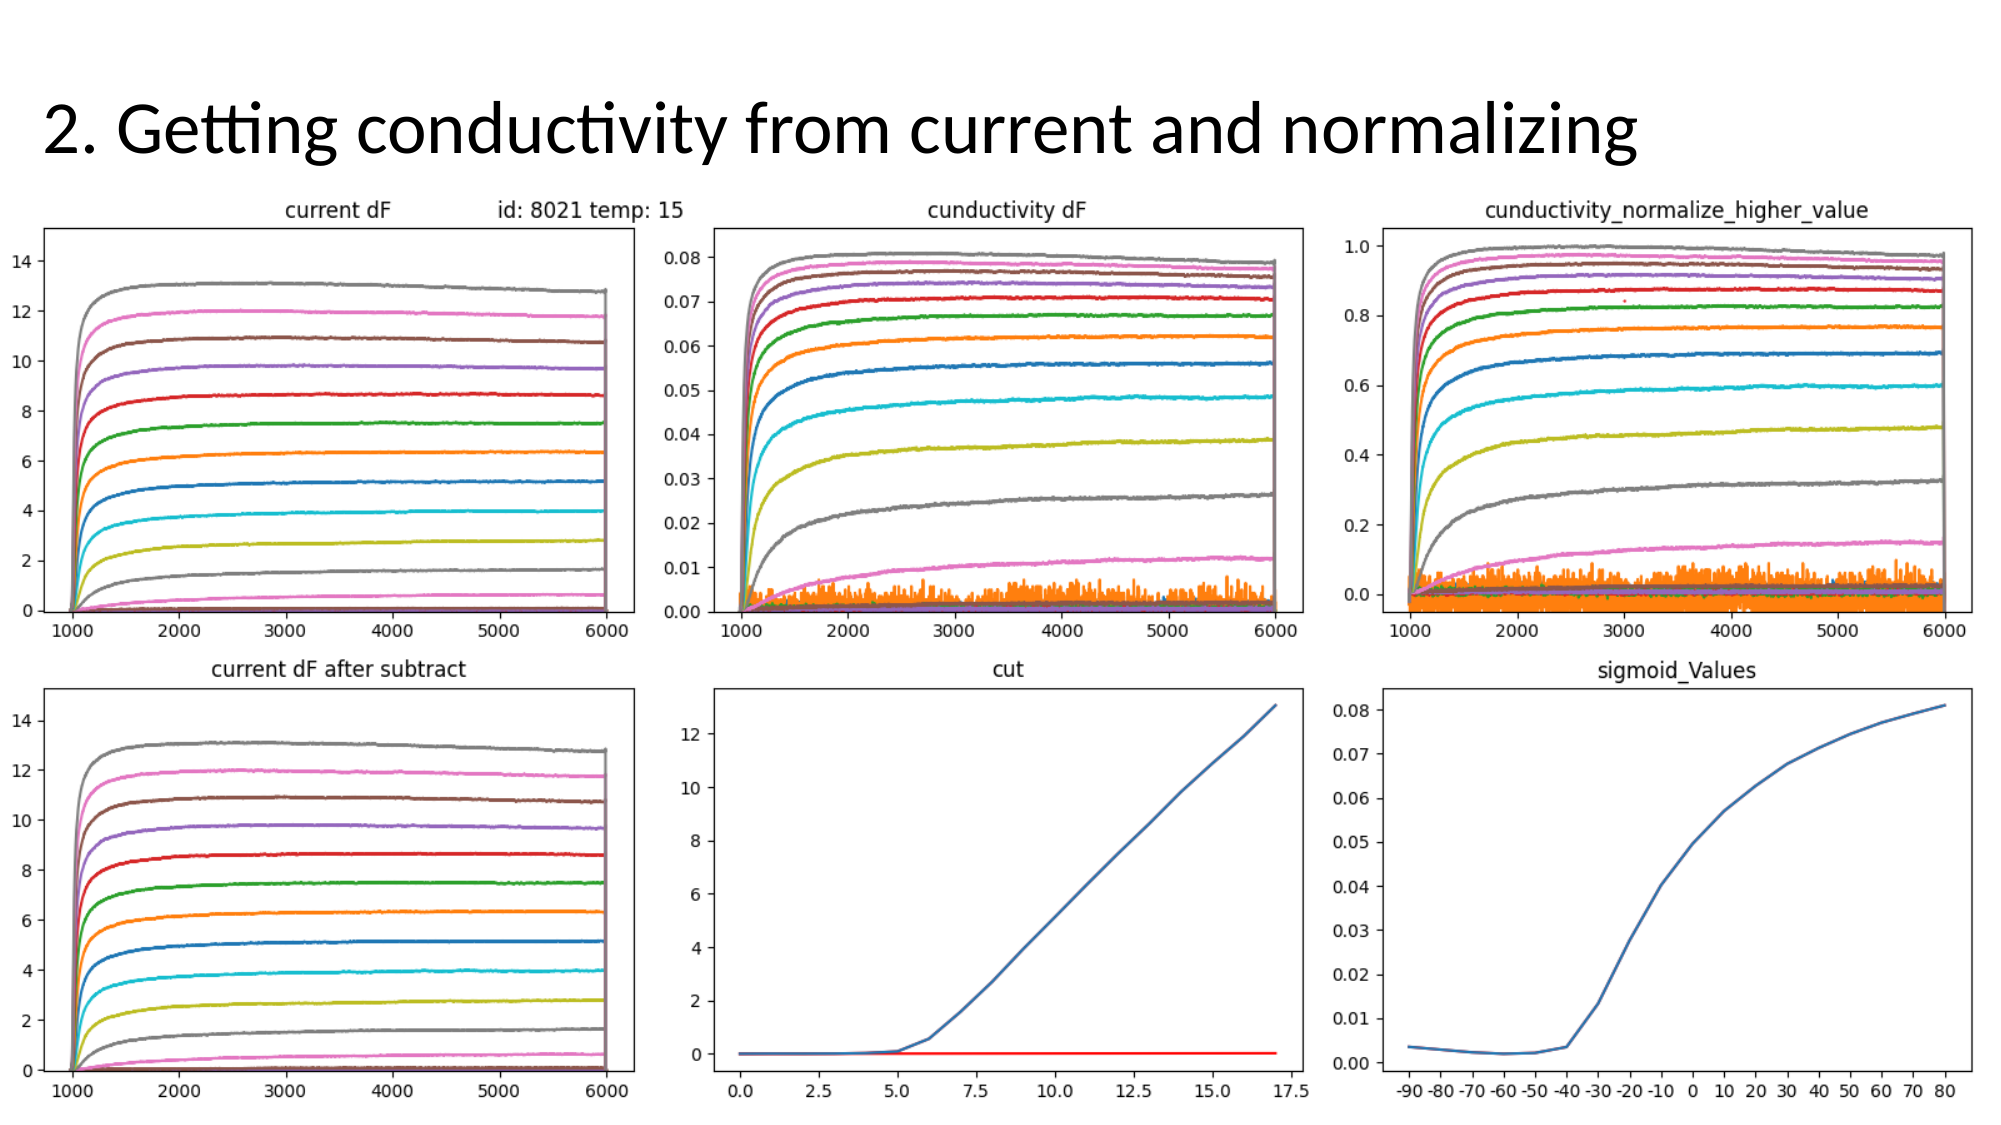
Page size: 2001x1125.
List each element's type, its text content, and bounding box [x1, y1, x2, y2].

text_box 2. Getting conductivity from current and normalizing [27, 71, 1759, 177]
picture [0, 188, 1984, 1111]
